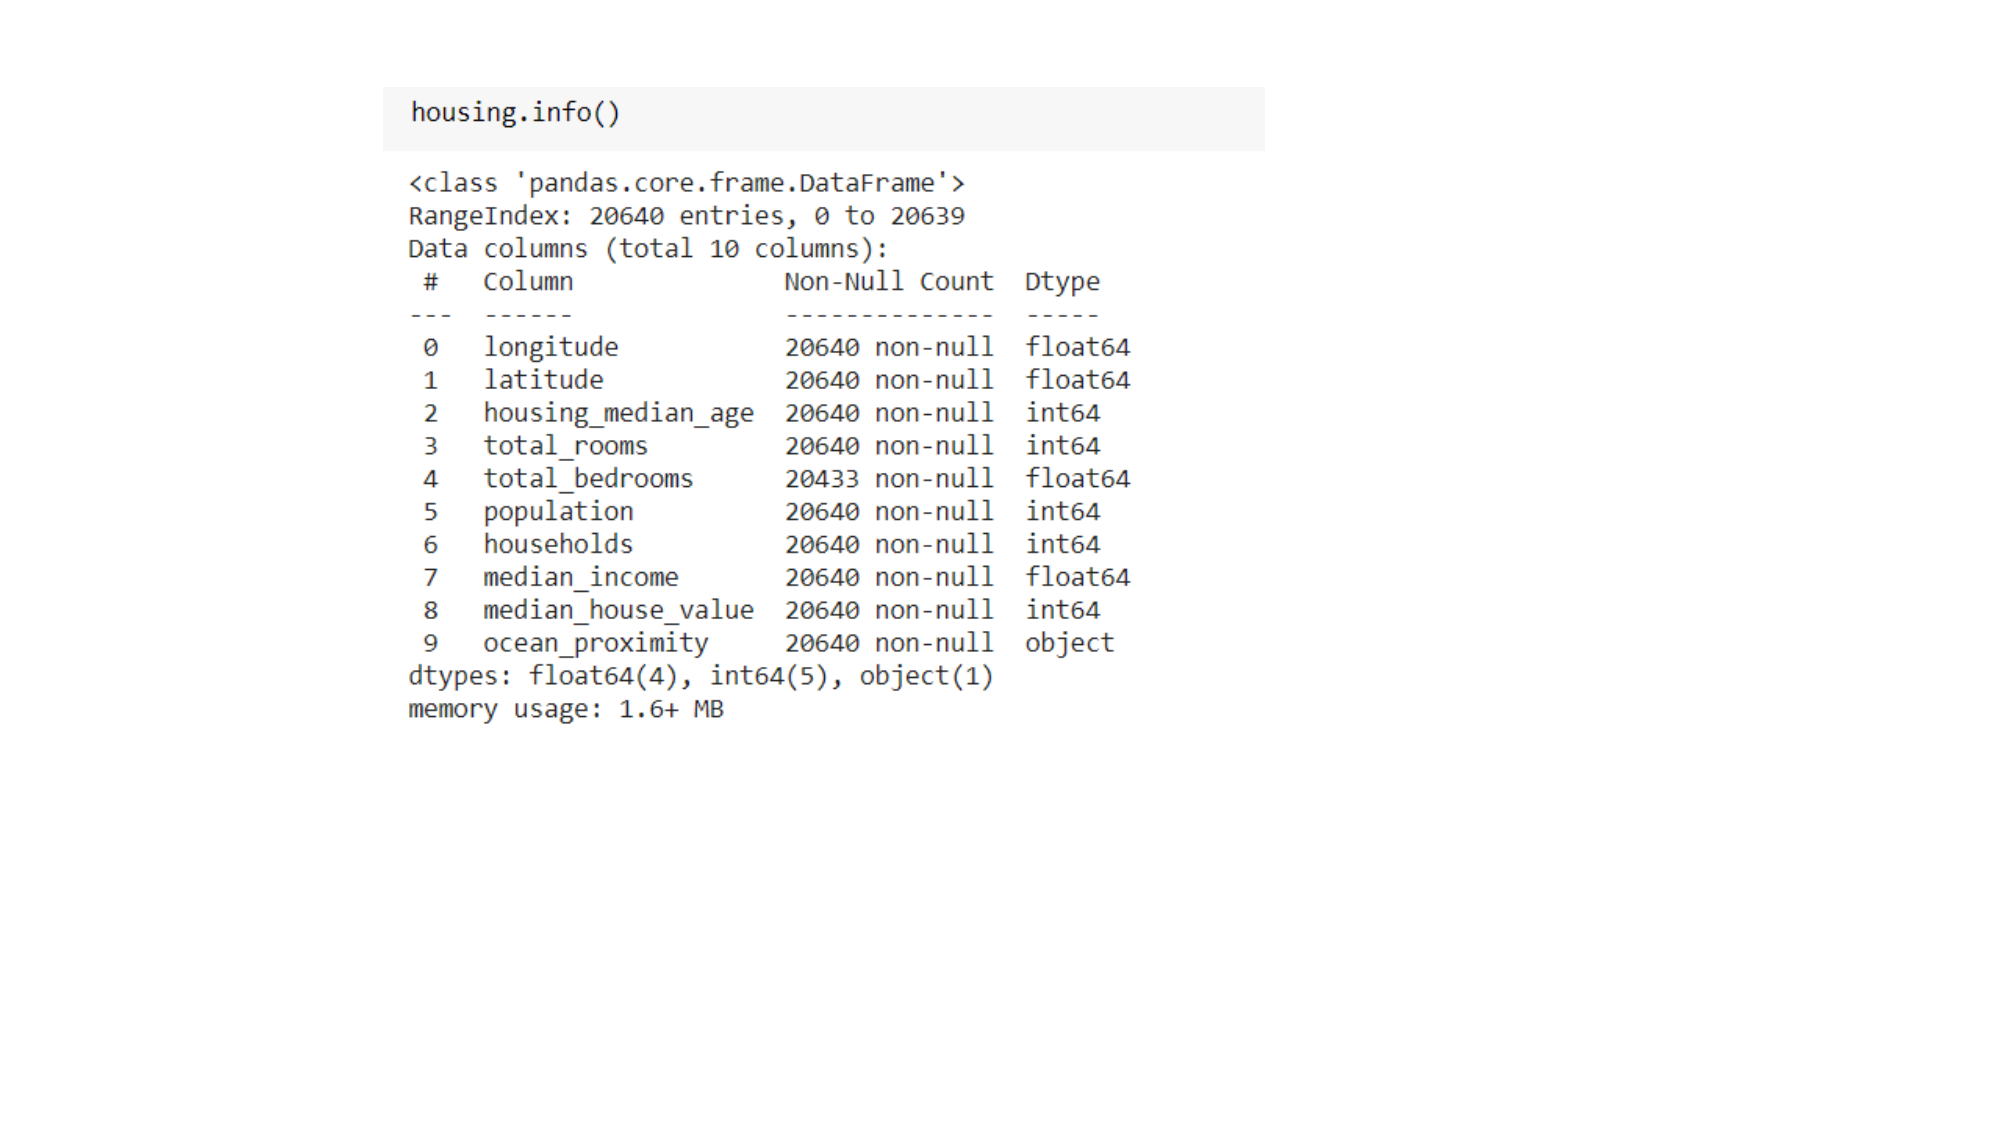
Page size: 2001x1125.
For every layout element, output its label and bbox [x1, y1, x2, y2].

picture [383, 87, 1265, 727]
